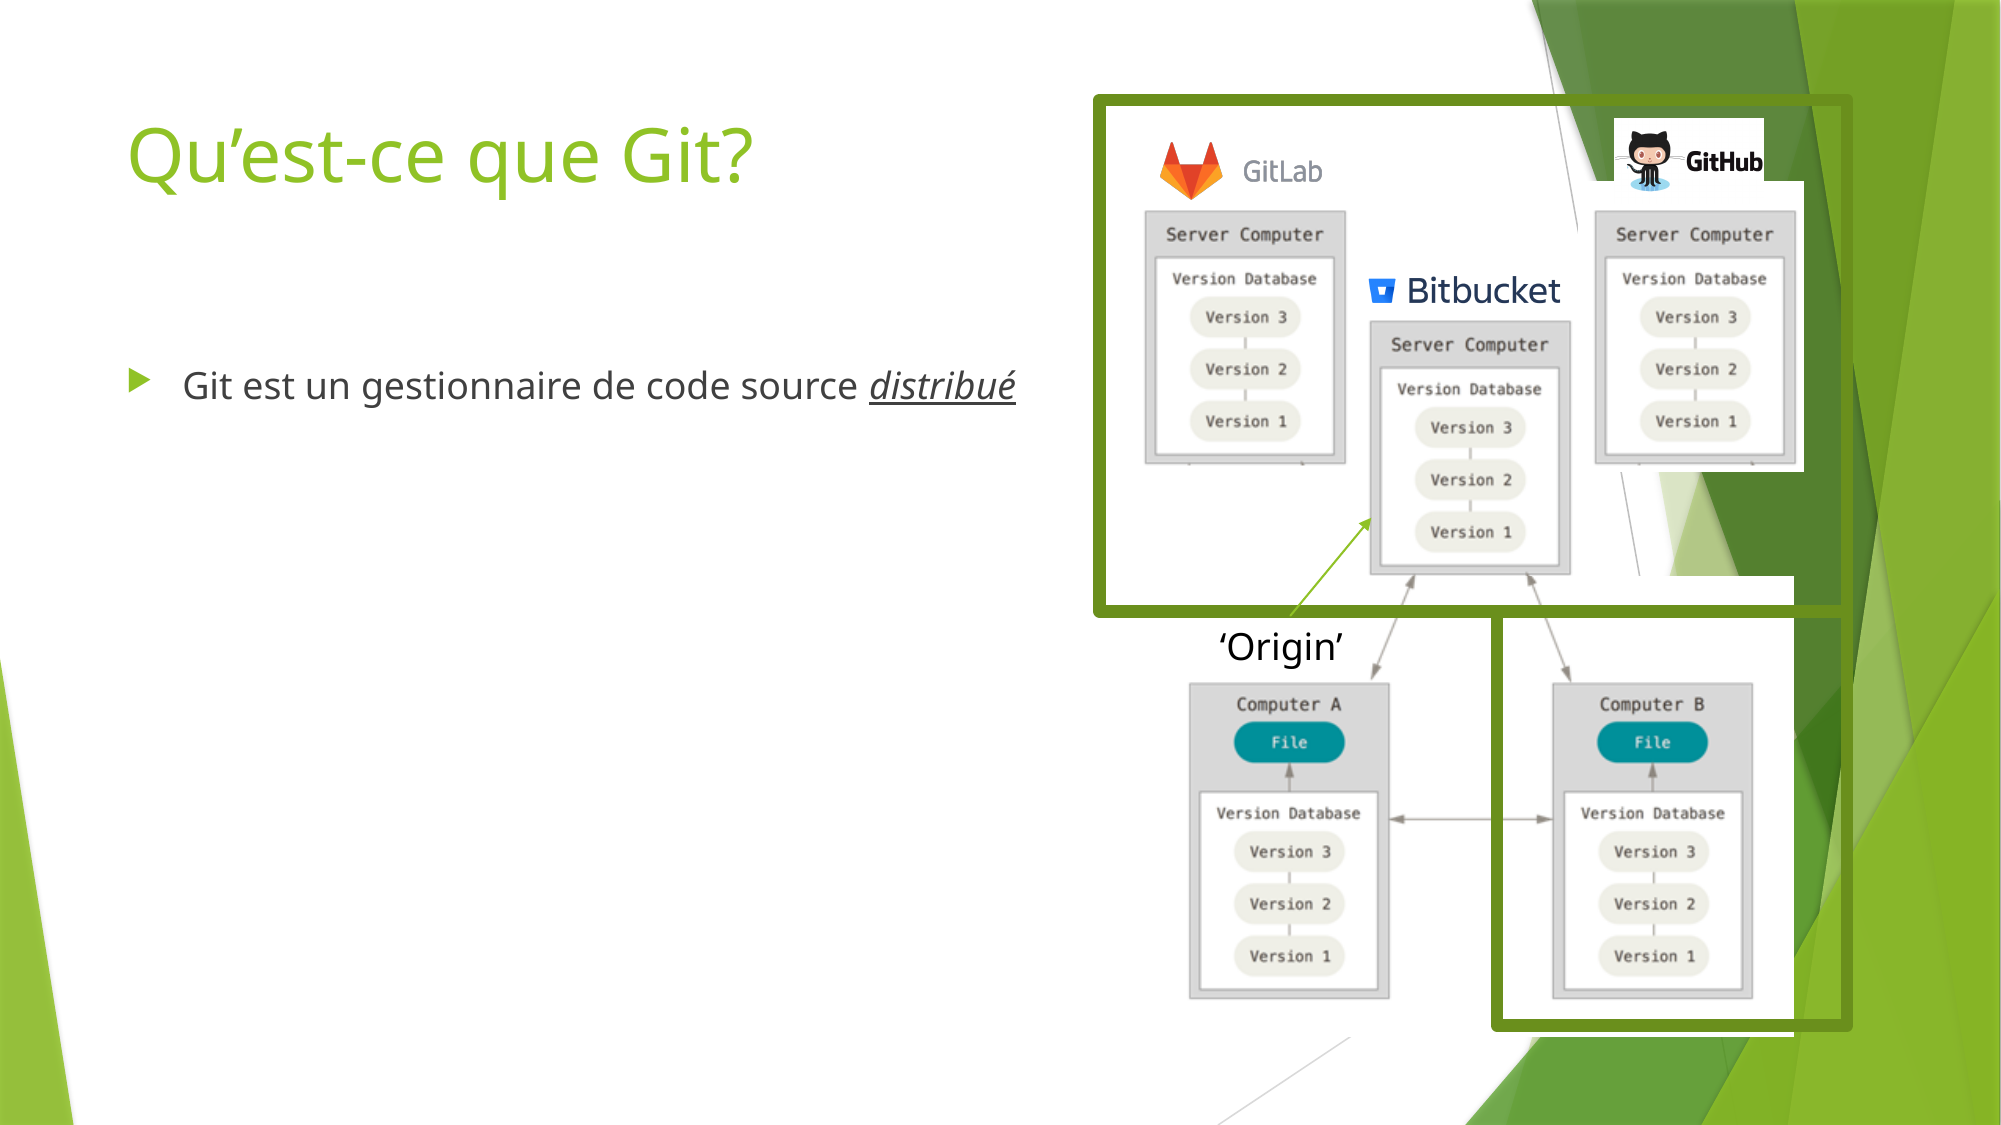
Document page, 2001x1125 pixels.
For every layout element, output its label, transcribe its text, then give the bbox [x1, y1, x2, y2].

title Qu’est-ce que Git? [111, 99, 1098, 317]
text_box [1799, 610, 1849, 1027]
picture [1128, 118, 1805, 1037]
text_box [1289, 517, 1372, 617]
list Git est un gestionnaire de code source distribué [111, 354, 1139, 992]
text_box [1098, 98, 1849, 613]
